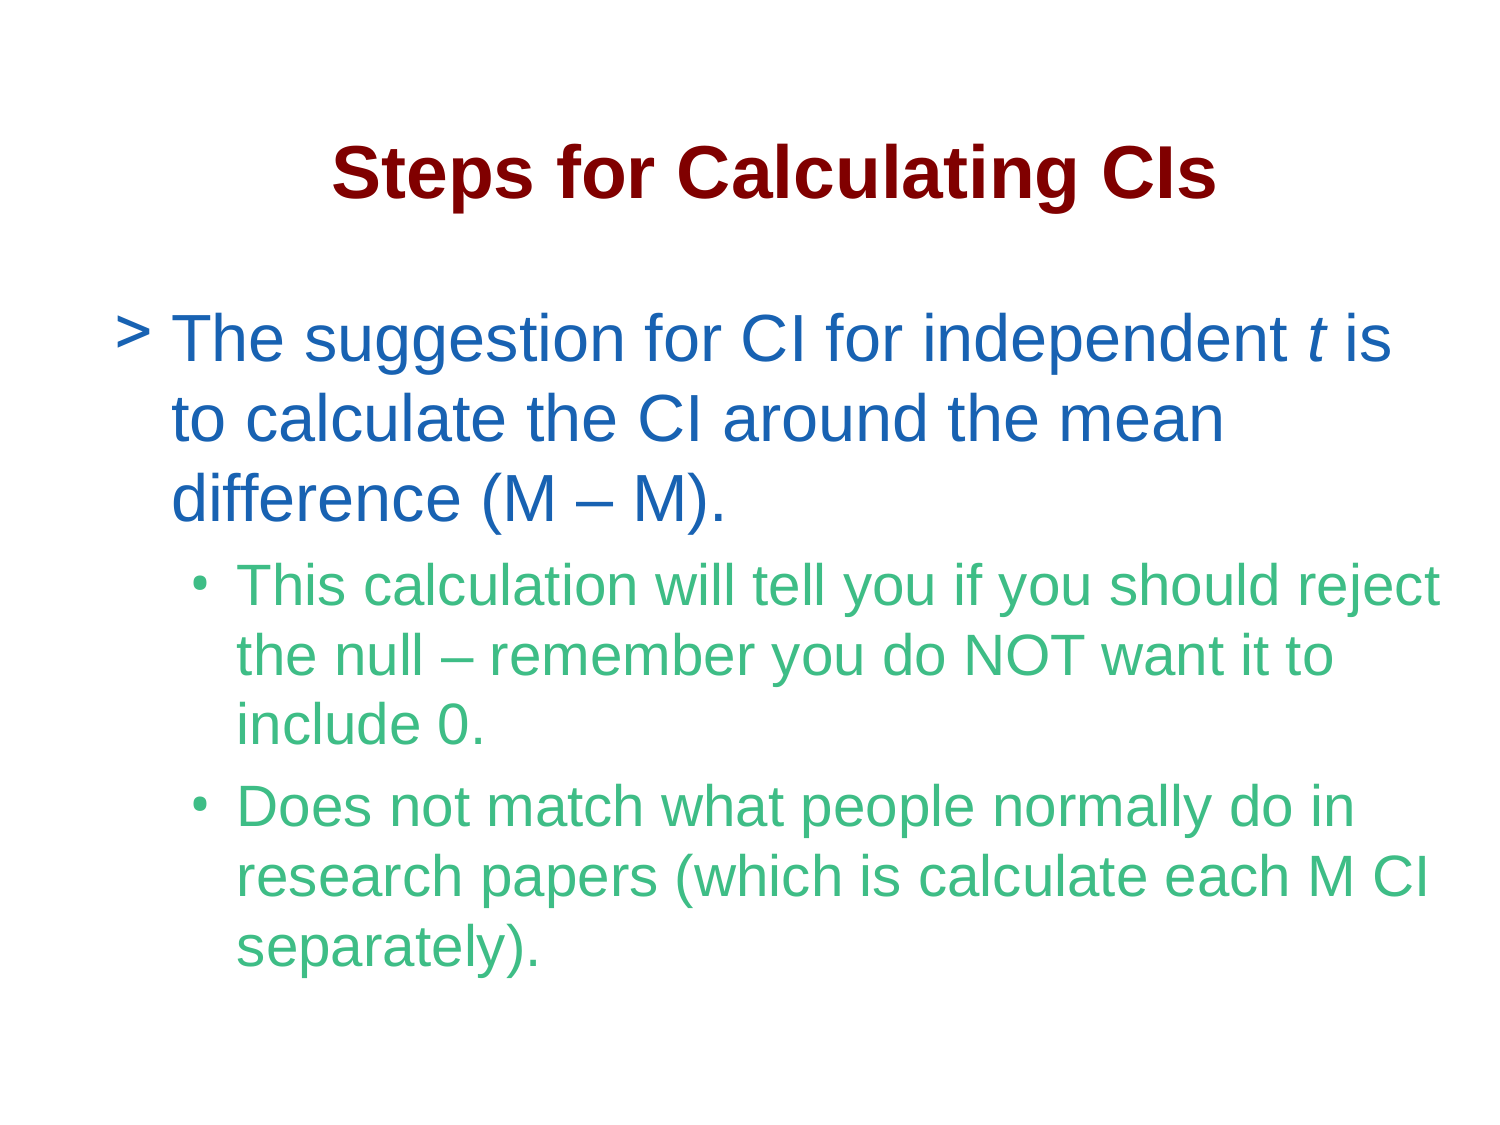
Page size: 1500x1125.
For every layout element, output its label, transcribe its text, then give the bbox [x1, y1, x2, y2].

title Steps for Calculating CIs [137, 124, 1413, 213]
list The suggestion for CI for independent t is to calculate the CI around the mean difference (M – M). This calculation will tell you if you should reject the null – remember you do NOT want it to include 0. Does not match what people normally do in research papers (which is calculate each M CI separately). [99, 287, 1463, 1051]
